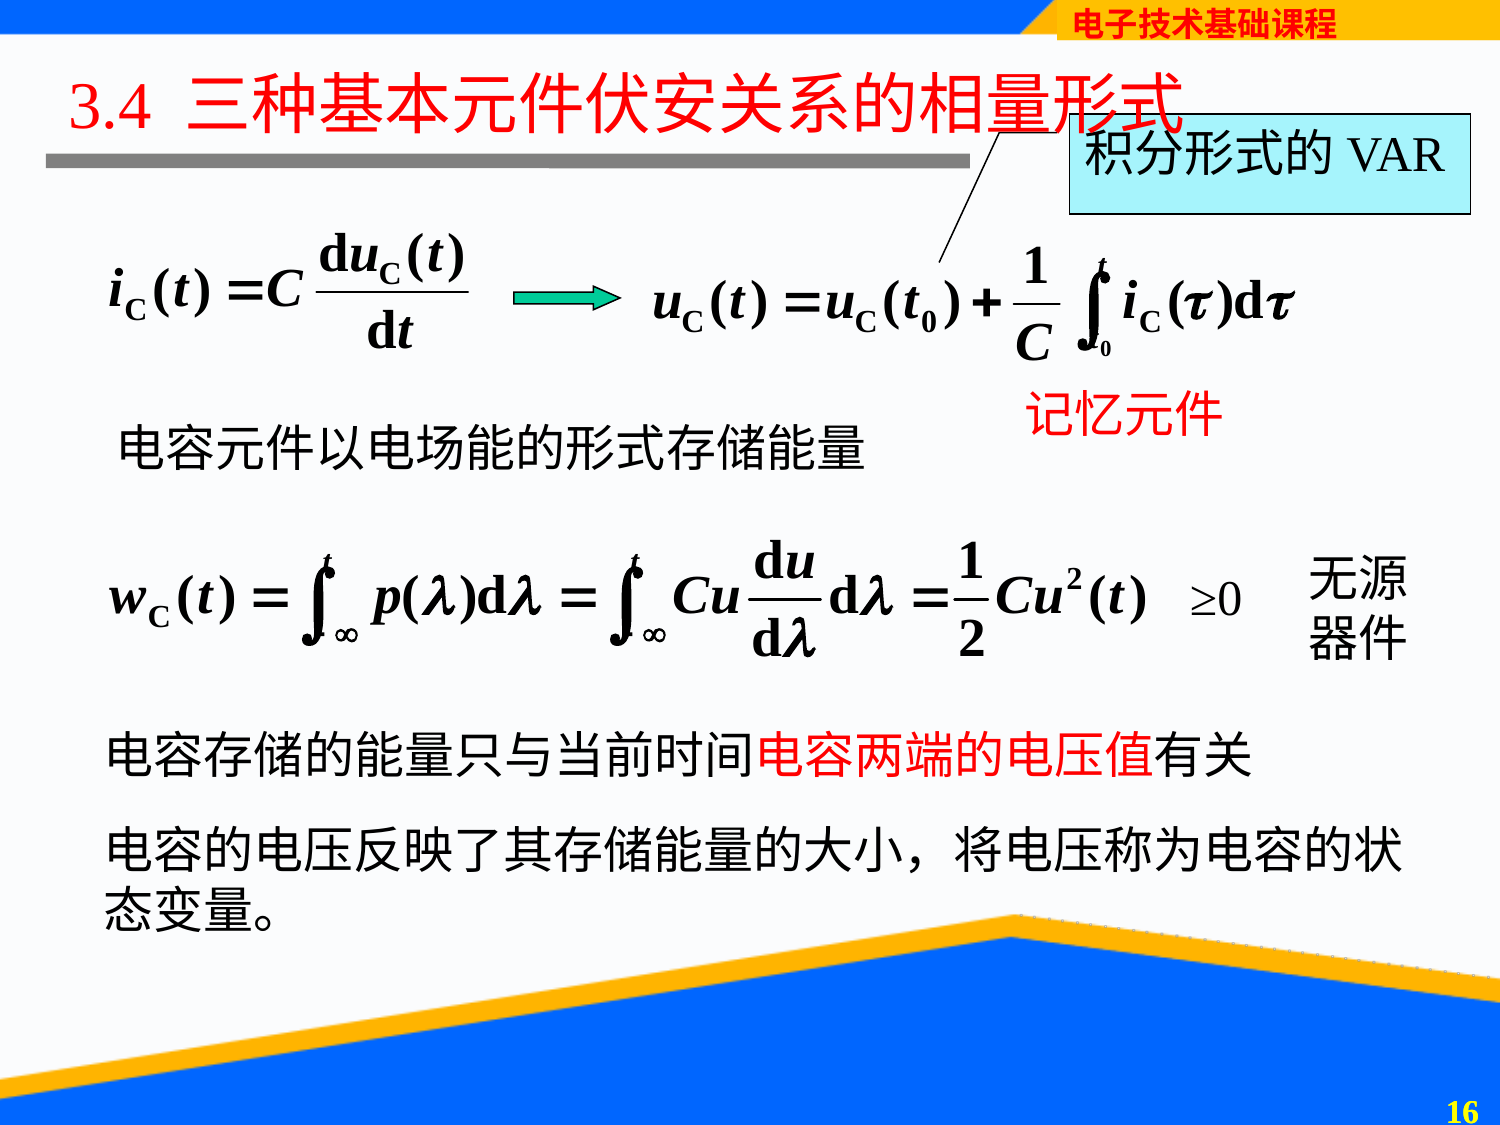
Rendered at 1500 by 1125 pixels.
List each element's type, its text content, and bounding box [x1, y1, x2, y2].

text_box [100, 522, 1156, 669]
text_box 电容存储的能量只与当前时间电容两端的电压值有关 [89, 716, 1281, 791]
text_box 记忆元件 [1010, 382, 1240, 450]
title 3.4 三种基本元件伏安关系的相量形式 [53, 42, 1365, 161]
text_box 积分形式的VAR [1069, 113, 1471, 214]
text_box ≥0 [1175, 558, 1258, 634]
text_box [643, 226, 1308, 374]
text_box 电容的电压反映了其存储能量的大小，将电压称为电容的状态变量。 [88, 810, 1459, 946]
text_box 无源器件 [1293, 538, 1462, 674]
text_box [513, 286, 621, 310]
text_box 电容元件以电场能的形式存储能量 [101, 409, 893, 484]
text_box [100, 214, 481, 362]
text_box 15 [1399, 1082, 1495, 1125]
picture [0, 0, 1500, 1125]
